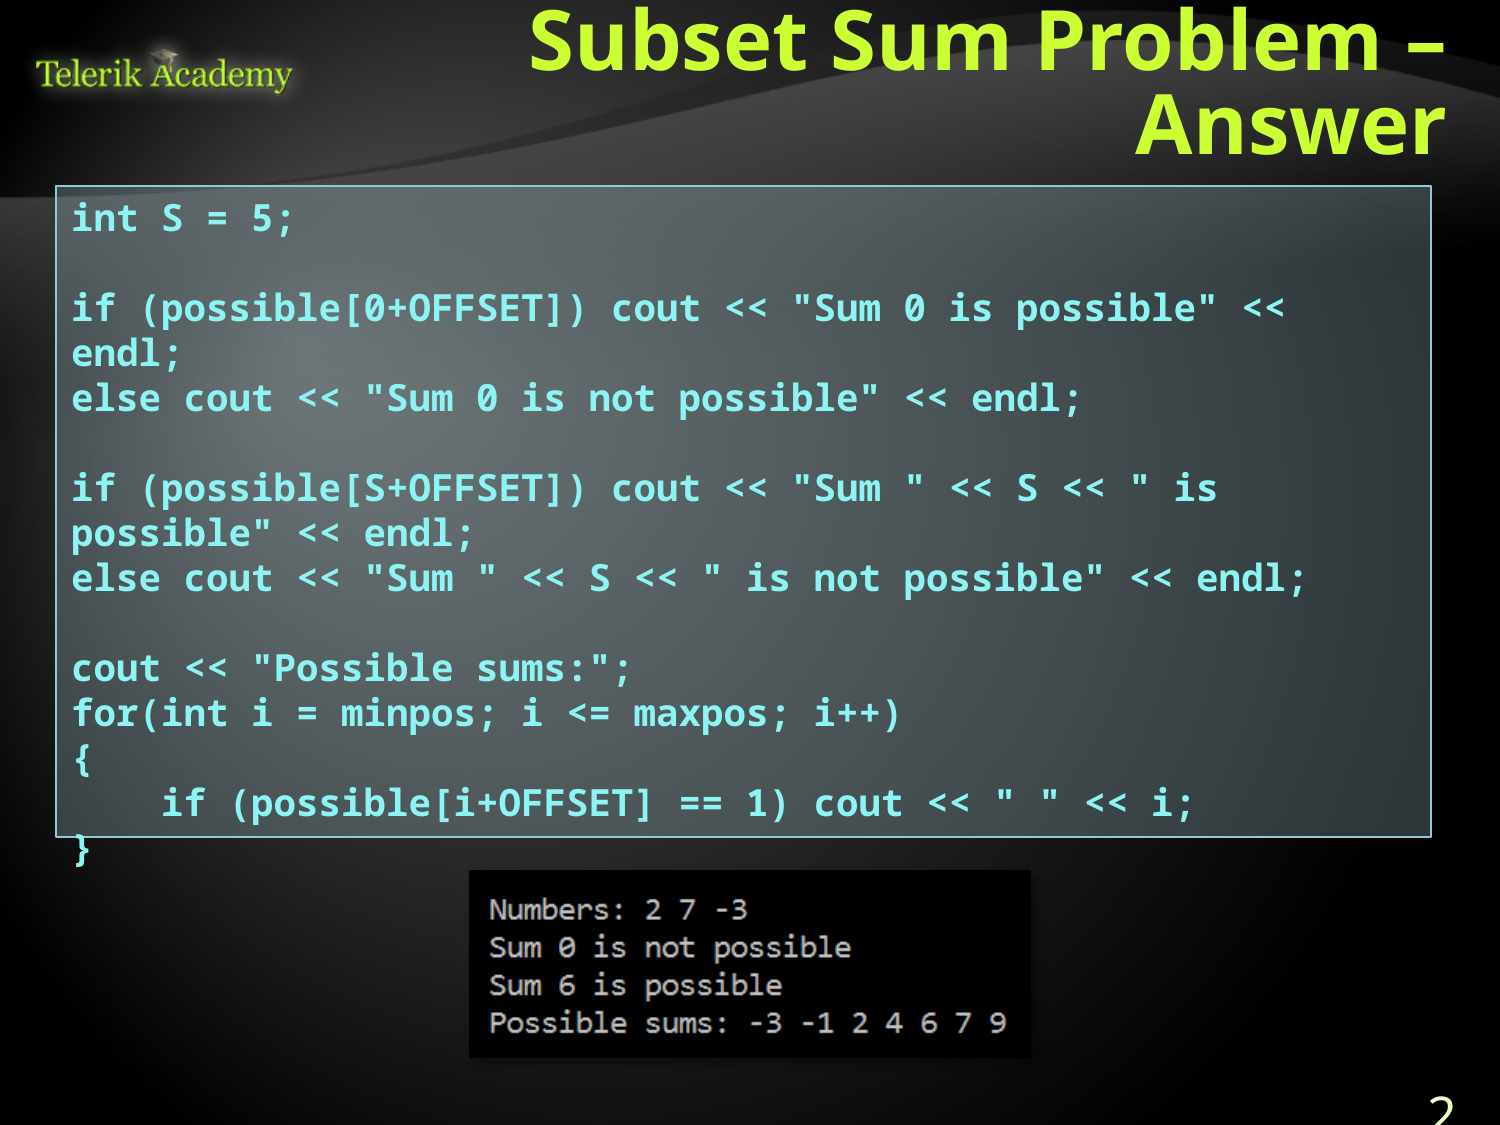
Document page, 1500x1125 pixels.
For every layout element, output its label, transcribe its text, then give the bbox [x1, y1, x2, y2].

picture [0, 0, 1500, 1125]
title Subset Sum Problem – Answer [300, 12, 1463, 163]
list int S = 5; if (possible[0+OFFSET]) cout << "Sum 0 is possible" << endl; else cout << "Sum 0 is not possible" << endl; if (possible[S+OFFSET]) cout << "Sum " << S << " is possible" << endl; else cout << "Sum " << S << " is not possible" << endl; cout << "Possible sums:"; for(int i = minpos; i <= maxpos; i++) { if (possible[i+OFFSET] == 1) cout << " " << i; } [55, 185, 1432, 838]
slide_number 25 [1412, 1074, 1488, 1113]
